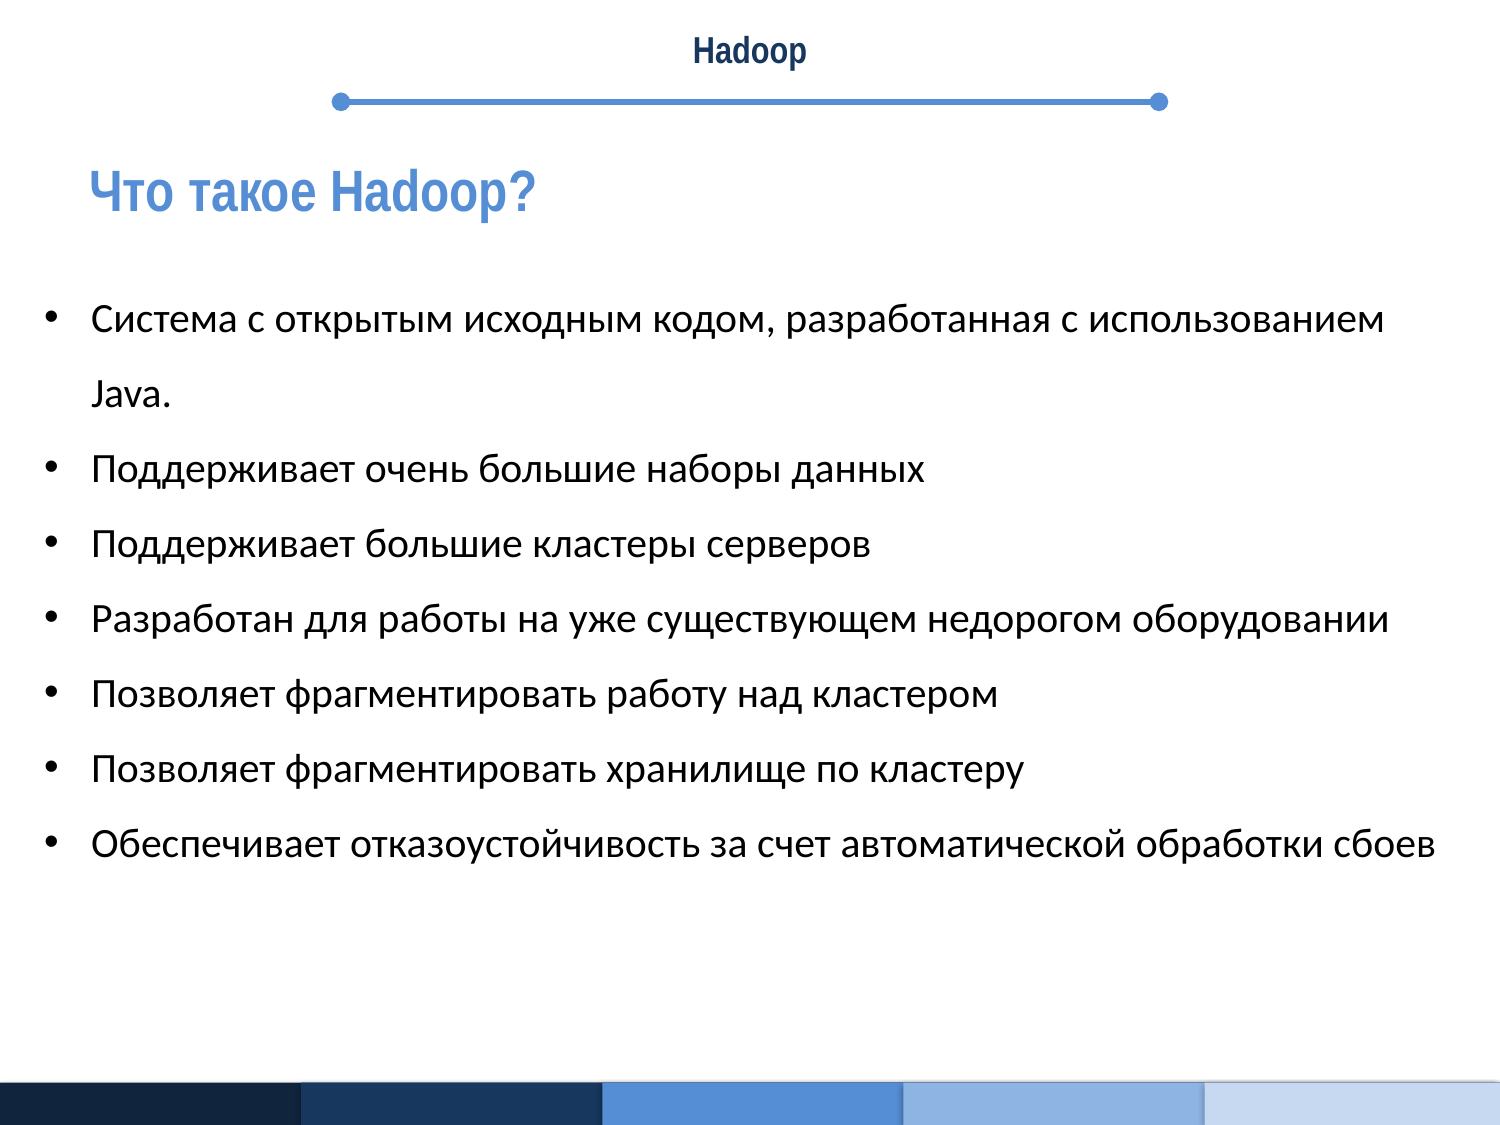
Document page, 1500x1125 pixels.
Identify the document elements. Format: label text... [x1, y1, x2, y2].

text_box Hadoop [0, 19, 1500, 79]
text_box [0, 1082, 1500, 1125]
text_box Что такое Hadoop? [74, 145, 553, 231]
text_box Система с открытым исходным кодом, разработанная с использованием Java. Поддерживает очень большие наборы данных Поддерживает большие кластеры серверов Разработан для работы на уже существующем недорогом оборудовании Позволяет фрагментировать работу над кластером Позволяет фрагментировать хранилище по кластеру Обеспечивает отказоустойчивость за счет автоматической обработки сбоев [29, 258, 1471, 874]
